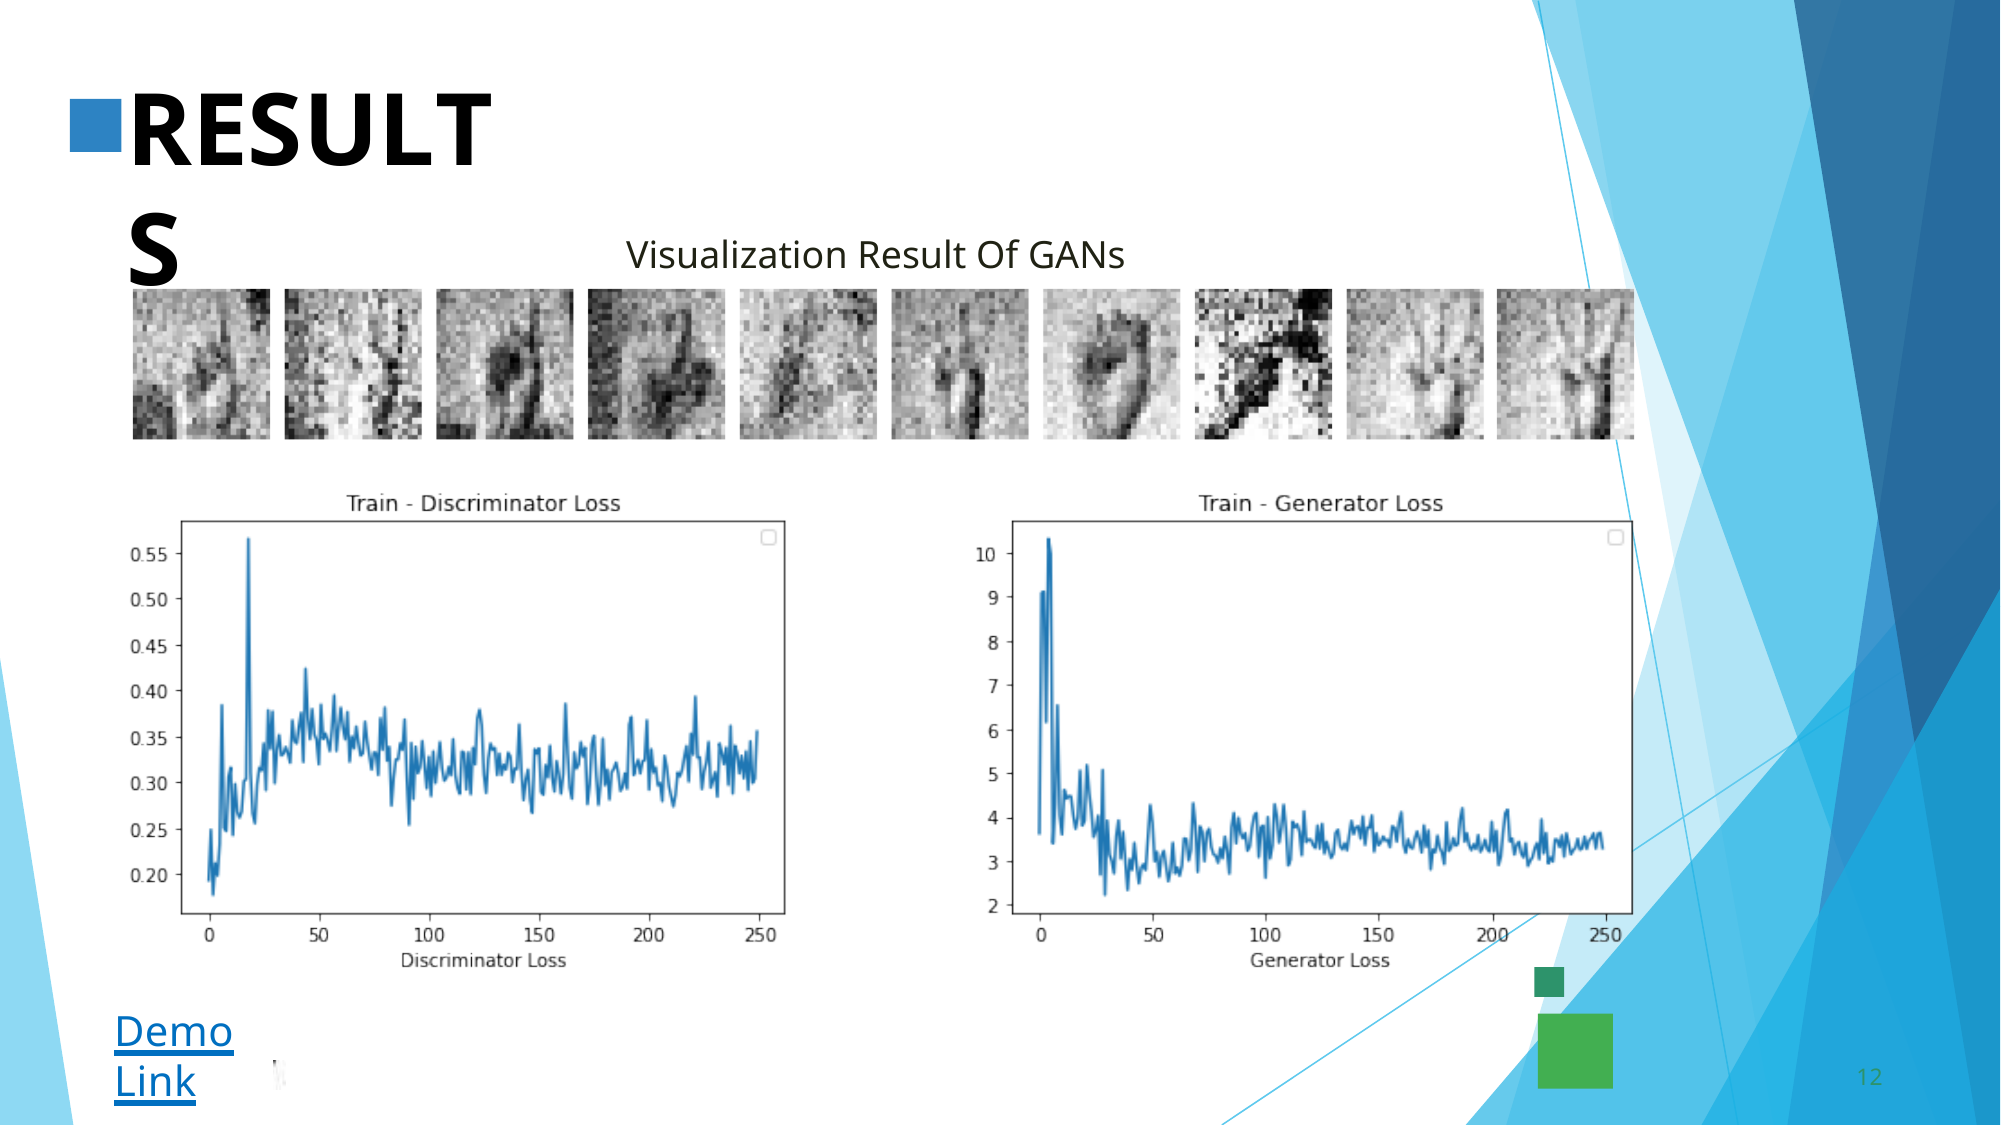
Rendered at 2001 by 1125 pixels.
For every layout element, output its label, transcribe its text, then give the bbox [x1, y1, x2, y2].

text_box Visualization Result Of GANs [611, 223, 1613, 276]
picture [962, 481, 1643, 983]
text_box 12 [1849, 1061, 1888, 1095]
text_box [1534, 990, 1565, 997]
text_box [69, 98, 122, 152]
picture [115, 481, 797, 983]
title RESULTS [123, 63, 524, 277]
text_box Demo Link [112, 1002, 314, 1106]
picture [273, 1060, 287, 1091]
picture [123, 278, 1643, 451]
text_box [1537, 1013, 1613, 1089]
